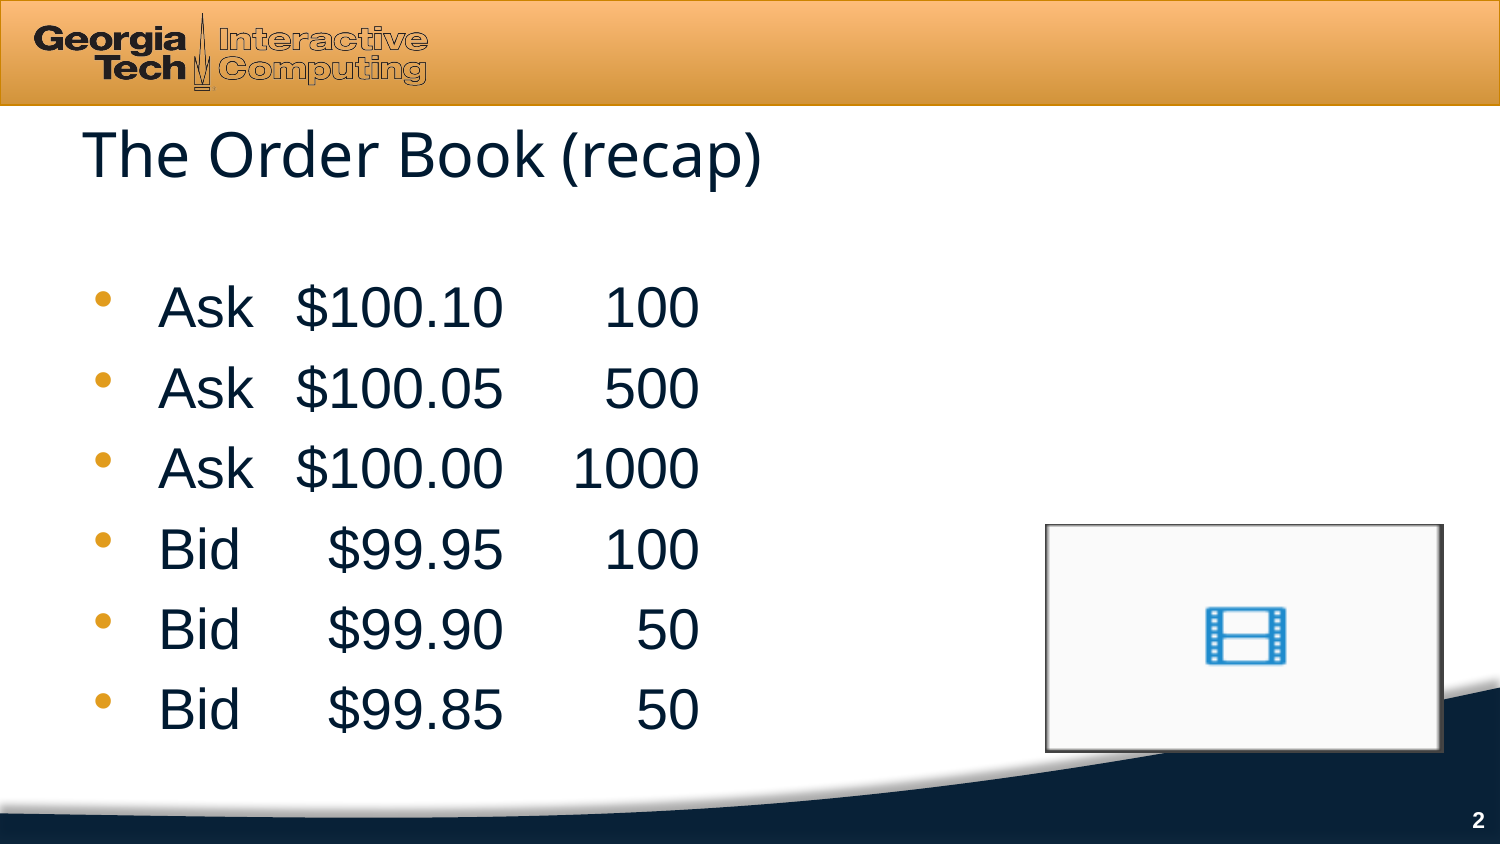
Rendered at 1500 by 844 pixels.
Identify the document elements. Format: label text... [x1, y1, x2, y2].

slide_number 2 [1374, 798, 1500, 829]
picture [34, 13, 428, 91]
title The Order Book (recap) [75, 82, 1445, 223]
list Ask $100.10 100 Ask $100.05 500 Ask $100.00 1000 Bid $99.95 100 Bid $99.90 50 Bid $99.85 50 [75, 263, 1445, 754]
